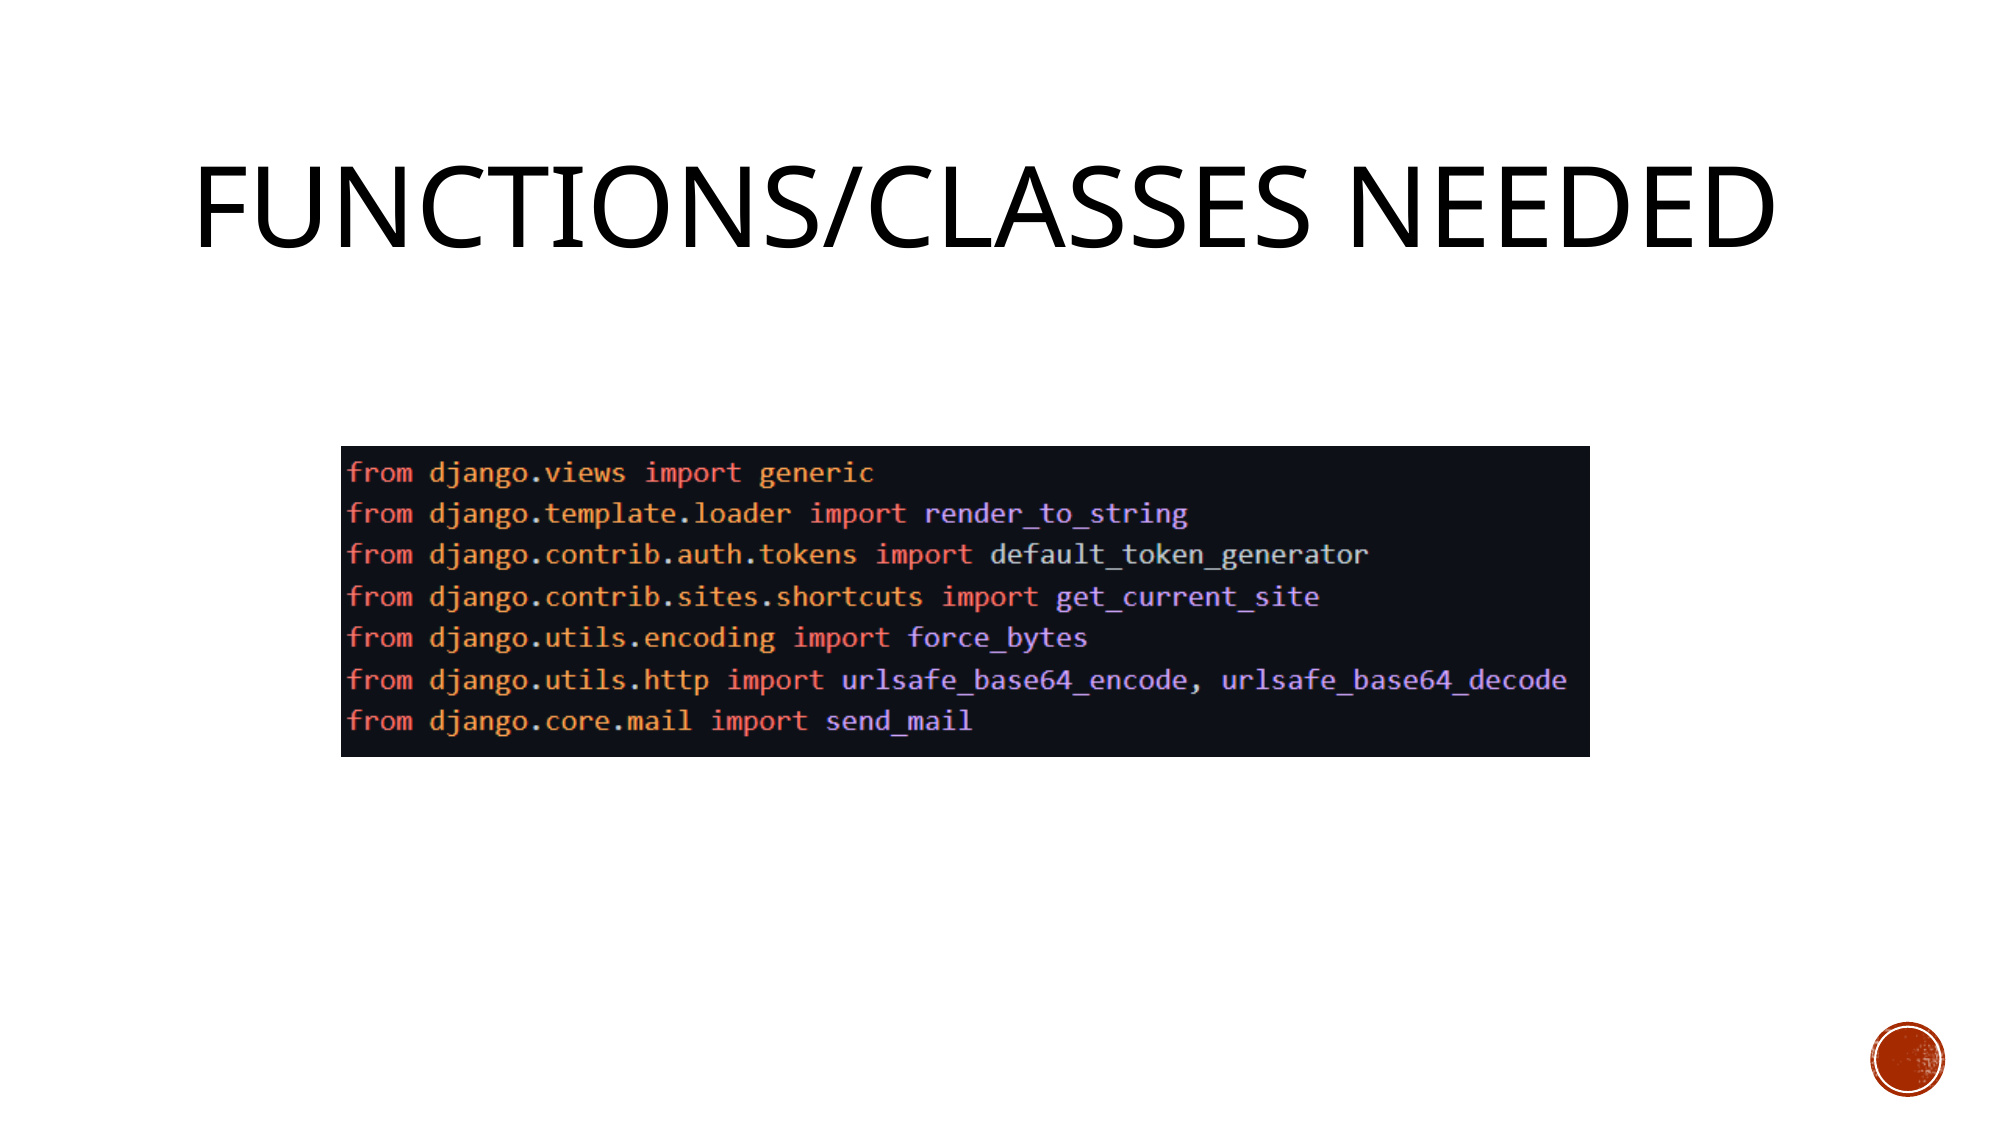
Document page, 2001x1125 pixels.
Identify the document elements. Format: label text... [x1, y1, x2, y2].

title Functions/classes needed [175, 79, 1826, 344]
picture [341, 446, 1590, 757]
